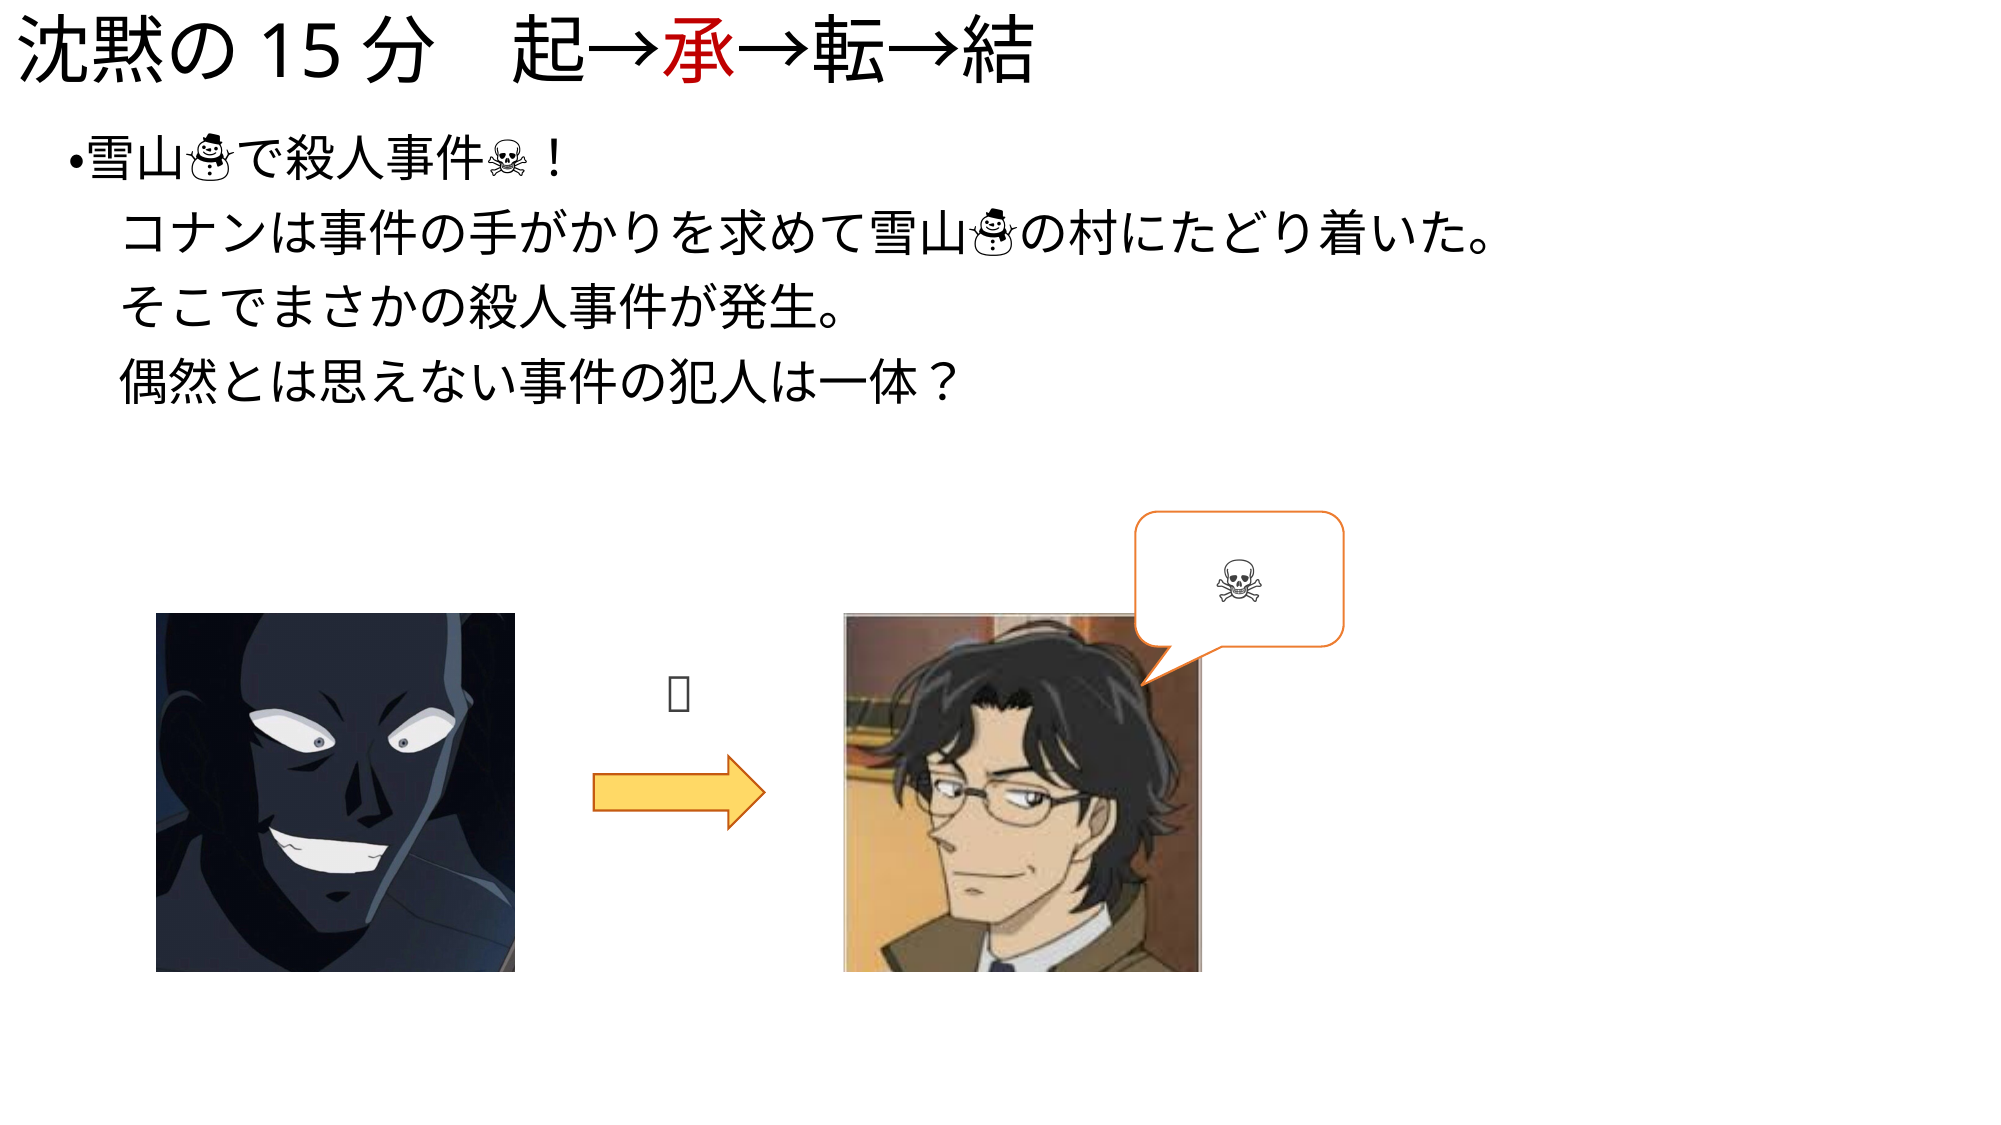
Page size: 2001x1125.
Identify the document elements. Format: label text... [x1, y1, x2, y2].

picture [156, 613, 515, 972]
picture [843, 613, 1202, 972]
text_box ・雪山☃で殺人事件☠！ コナンは事件の手がかりを求めて雪山☃の村にたどり着いた。 そこでまさかの殺人事件が発生。 偶然とは思えない事件の犯人は一体？ [53, 125, 1947, 1057]
title 沈黙の15分 起→承→転→結 [0, 0, 2000, 108]
text_box ☠ [1134, 510, 1345, 658]
text_box [592, 757, 766, 832]
text_box 👊 [574, 661, 784, 757]
